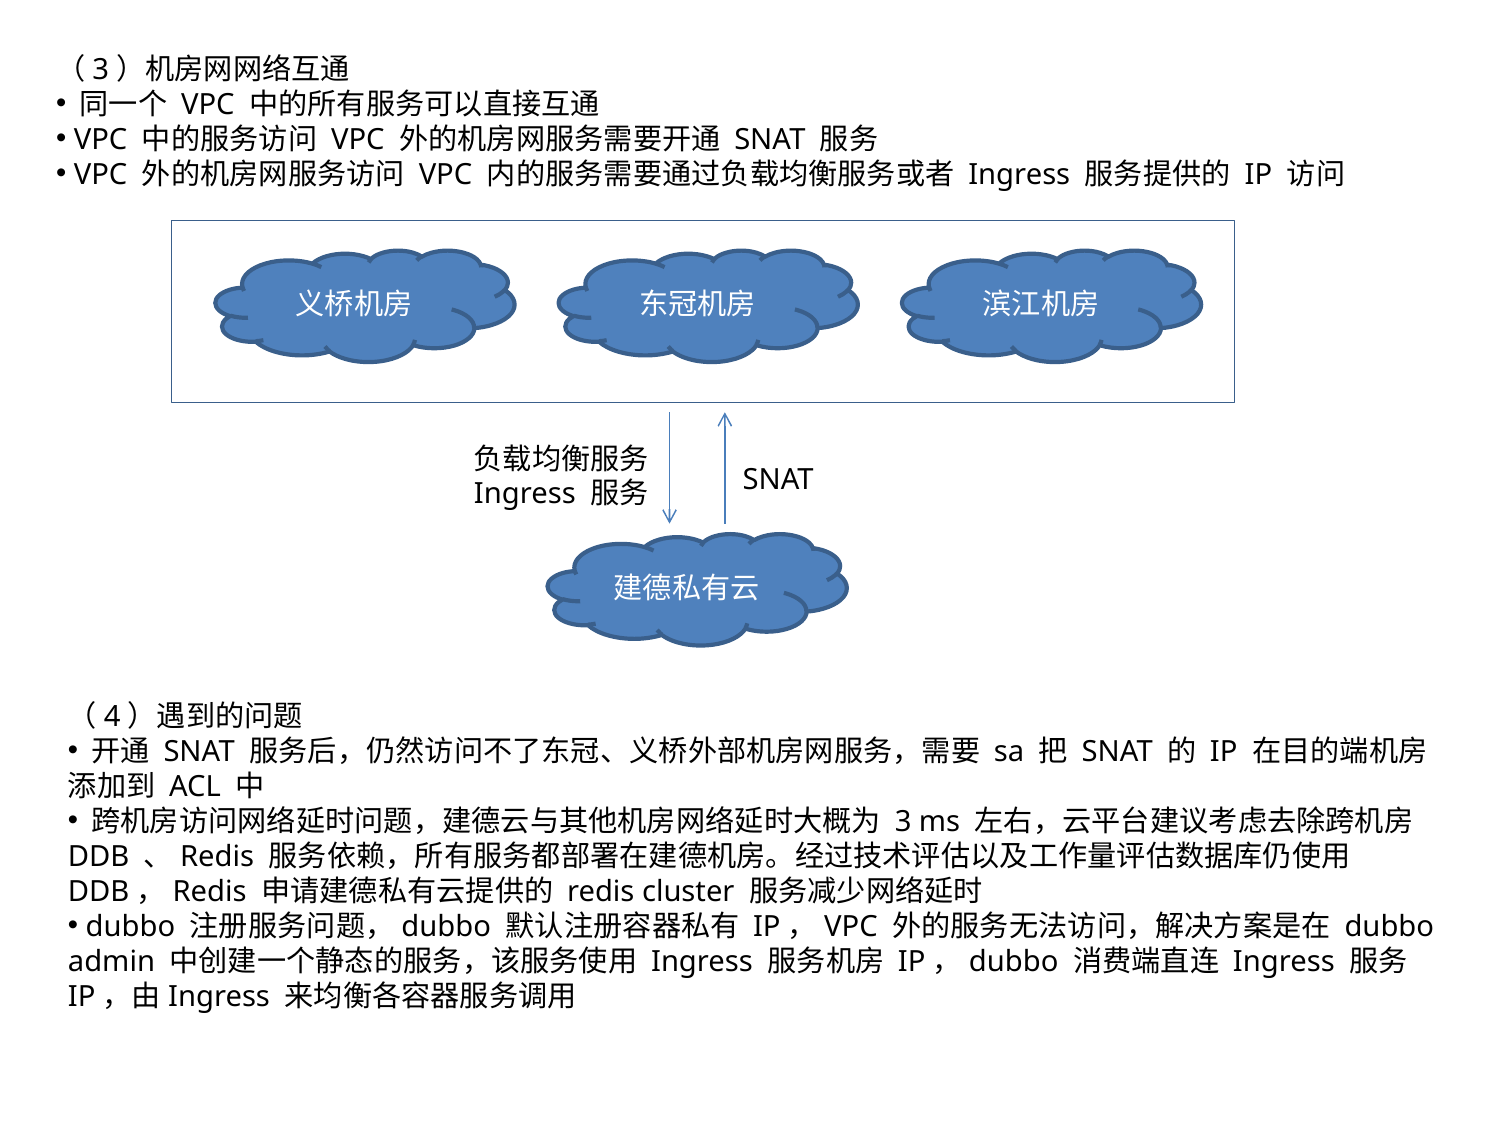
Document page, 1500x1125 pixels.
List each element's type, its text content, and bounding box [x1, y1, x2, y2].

text_box （4）遇到的问题 开通 SNAT 服务后，仍然访问不了东冠、义桥外部机房网服务，需要 sa 把 SNAT 的 IP 在目的端机房添加到 ACL 中 跨机房访问网络延时问题，建德云与其他机房网络延时大概为 3 ms 左右，云平台建议考虑去除跨机房 DDB 、Redis 服务依赖，所有服务都部署在建德机房。经过技术评估以及工作量评估数据库仍使用 DDB，Redis 申请建德私有云提供的 redis cluster 服务减少网络延时 dubbo 注册服务问题，dubbo 默认注册容器私有 IP，VPC 外的服务无法访问，解决方案是在 dubbo admin 中创建一个静态的服务，该服务使用 Ingress 服务机房 IP，dubbo 消费端直连 Ingress 服务 IP，由Ingress 来均衡各容器服务调用 [53, 689, 1471, 1020]
text_box （3）机房网网络互通 同一个 VPC 中的所有服务可以直接互通 VPC 中的服务访问 VPC 外的机房网服务需要开通 SNAT 服务 VPC 外的机房网服务访问 VPC 内的服务需要通过负载均衡服务或者 Ingress 服务提供的 IP 访问 [41, 42, 1459, 198]
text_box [170, 219, 1235, 646]
